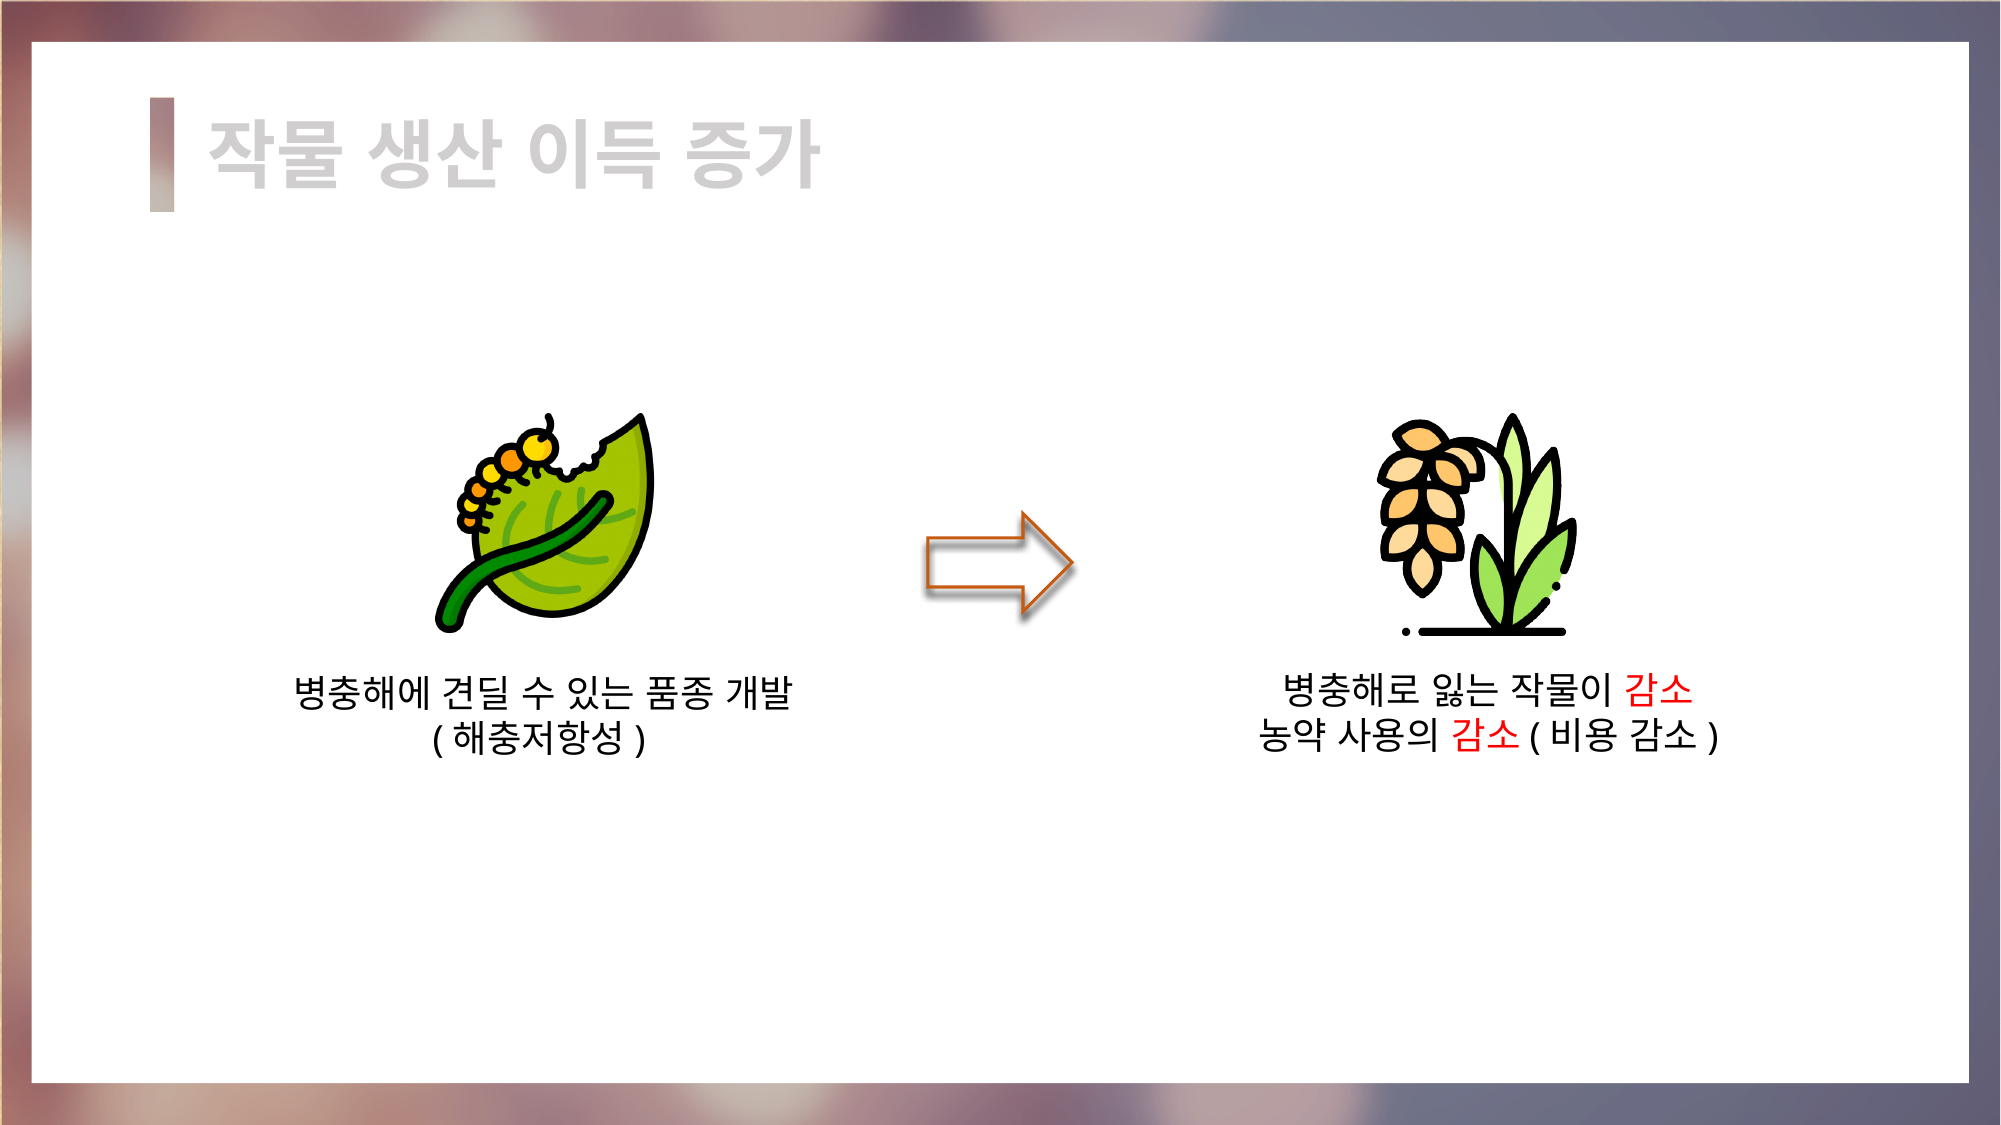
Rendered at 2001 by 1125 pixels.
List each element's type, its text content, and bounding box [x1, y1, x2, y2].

picture [3, 2, 2001, 1125]
text_box [926, 510, 1074, 615]
text_box 병충해로 잃는 작물이 감소 농약 사용의 감소(비용 감소) [1181, 659, 1795, 765]
text_box 병충해에 견딜 수 있는 품종 개발 (해충저항성) [269, 663, 819, 768]
text_box 작물 생산 이득 증가 [192, 100, 838, 206]
